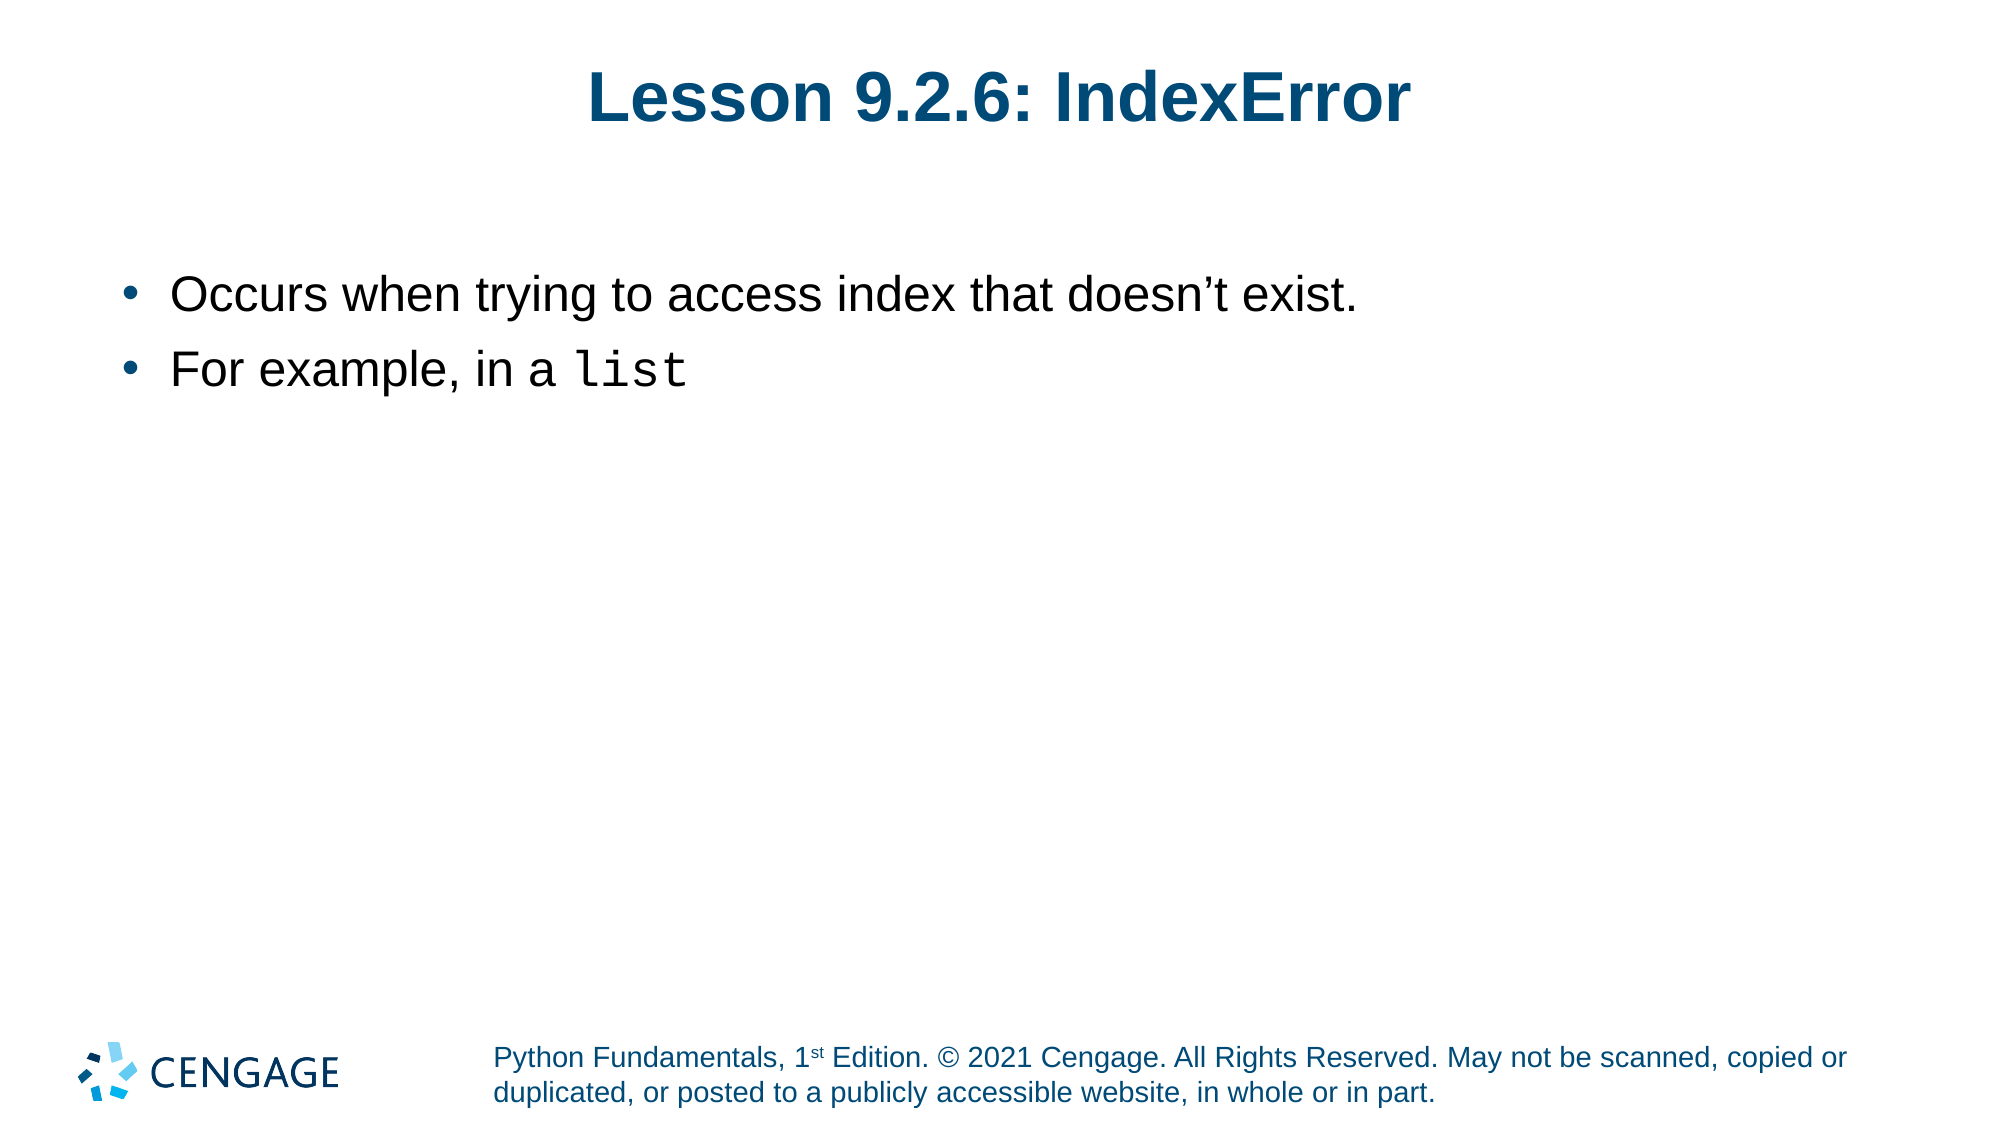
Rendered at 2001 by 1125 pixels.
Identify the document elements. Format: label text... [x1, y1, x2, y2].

picture [78, 1042, 338, 1101]
list Occurs when trying to access index that doesn’t exist. For example, in a list [121, 268, 1880, 990]
title Lesson 9.2.6: IndexError [137, 59, 1863, 171]
